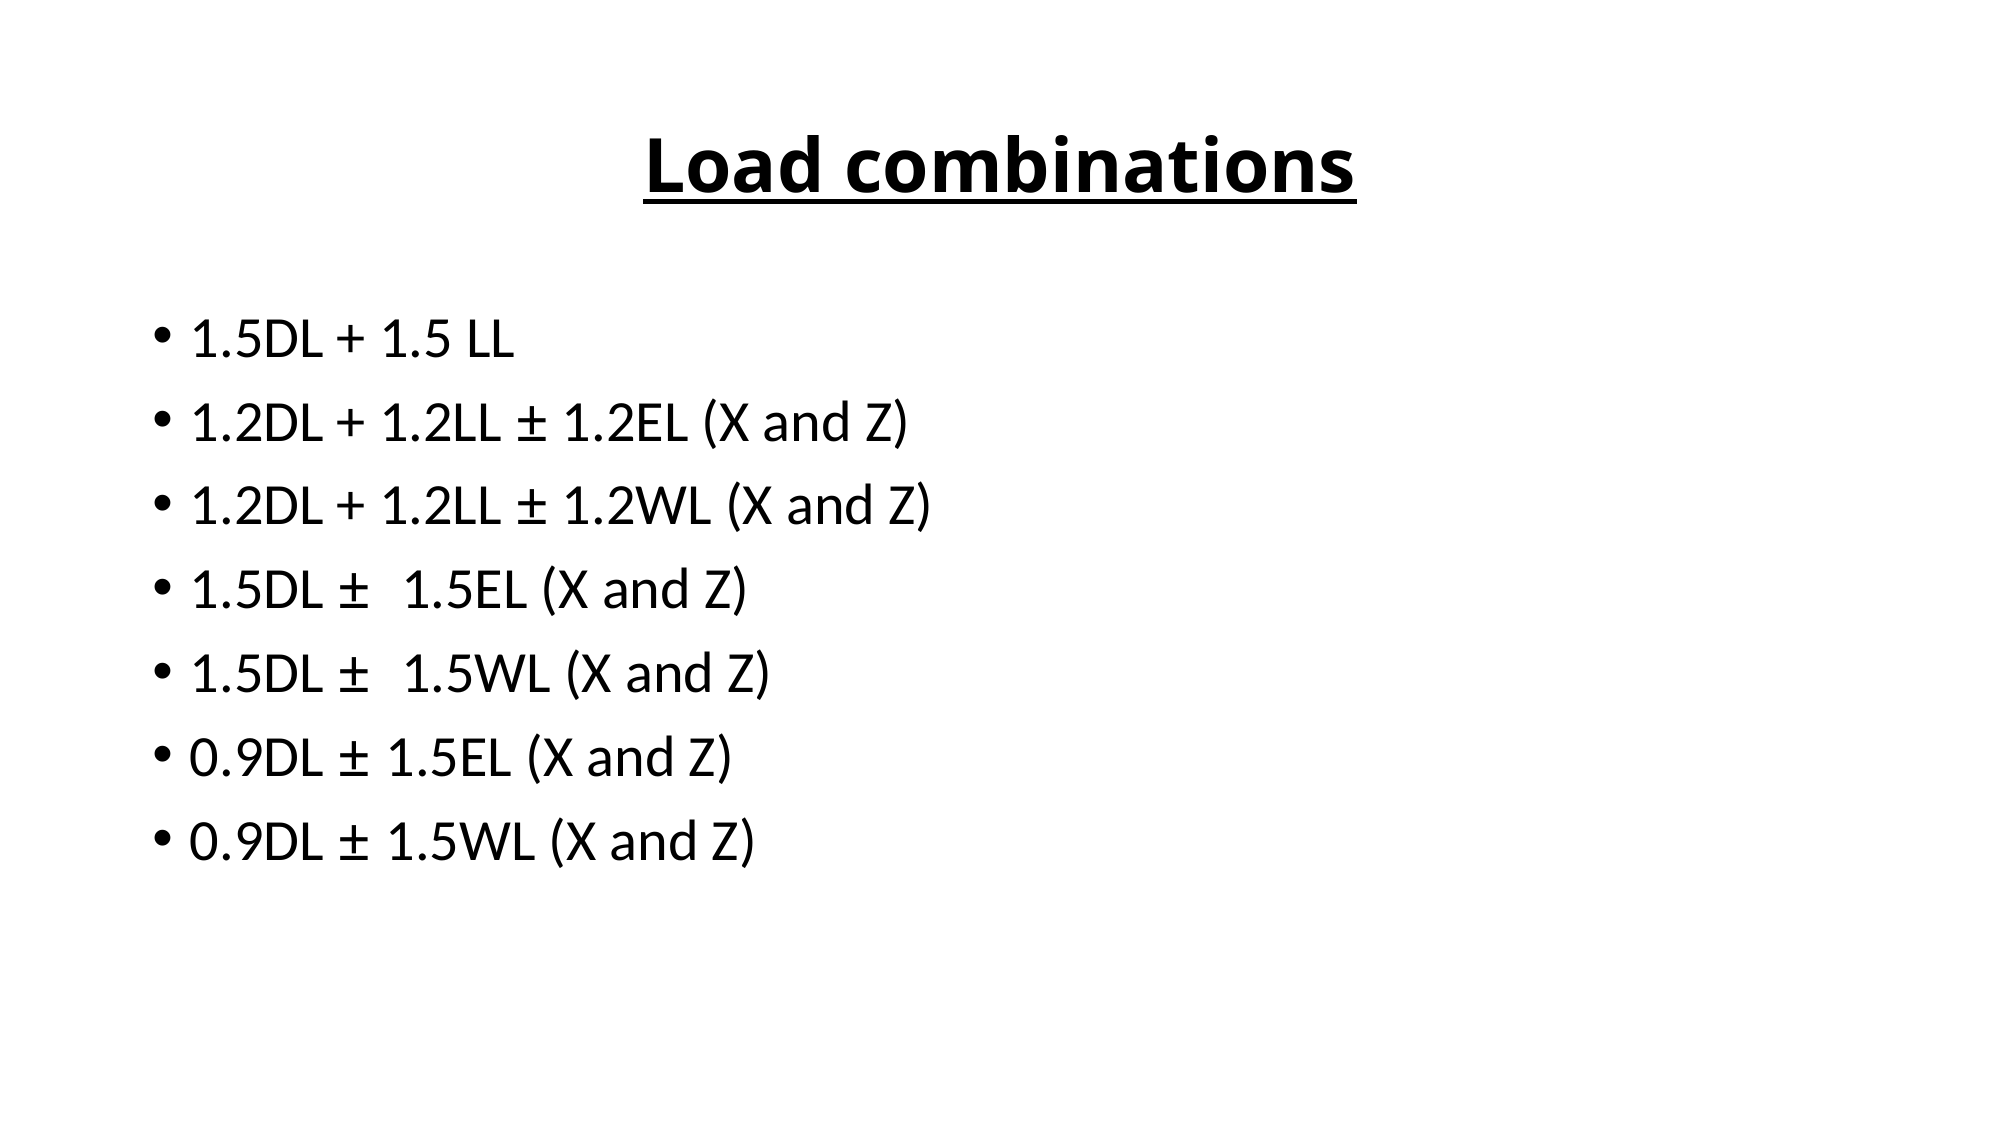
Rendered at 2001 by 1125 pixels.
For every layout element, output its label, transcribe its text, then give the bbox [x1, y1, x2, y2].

title Load combinations [137, 59, 1863, 278]
list 1.5DL + 1.5 LL 1.2DL + 1.2LL ± 1.2EL (X and Z) 1.2DL + 1.2LL ± 1.2WL (X and Z) 1.5DL ± 1.5EL (X and Z) 1.5DL ± 1.5WL (X and Z) 0.9DL ± 1.5EL (X and Z) 0.9DL ± 1.5WL (X and Z) [137, 299, 1863, 1014]
